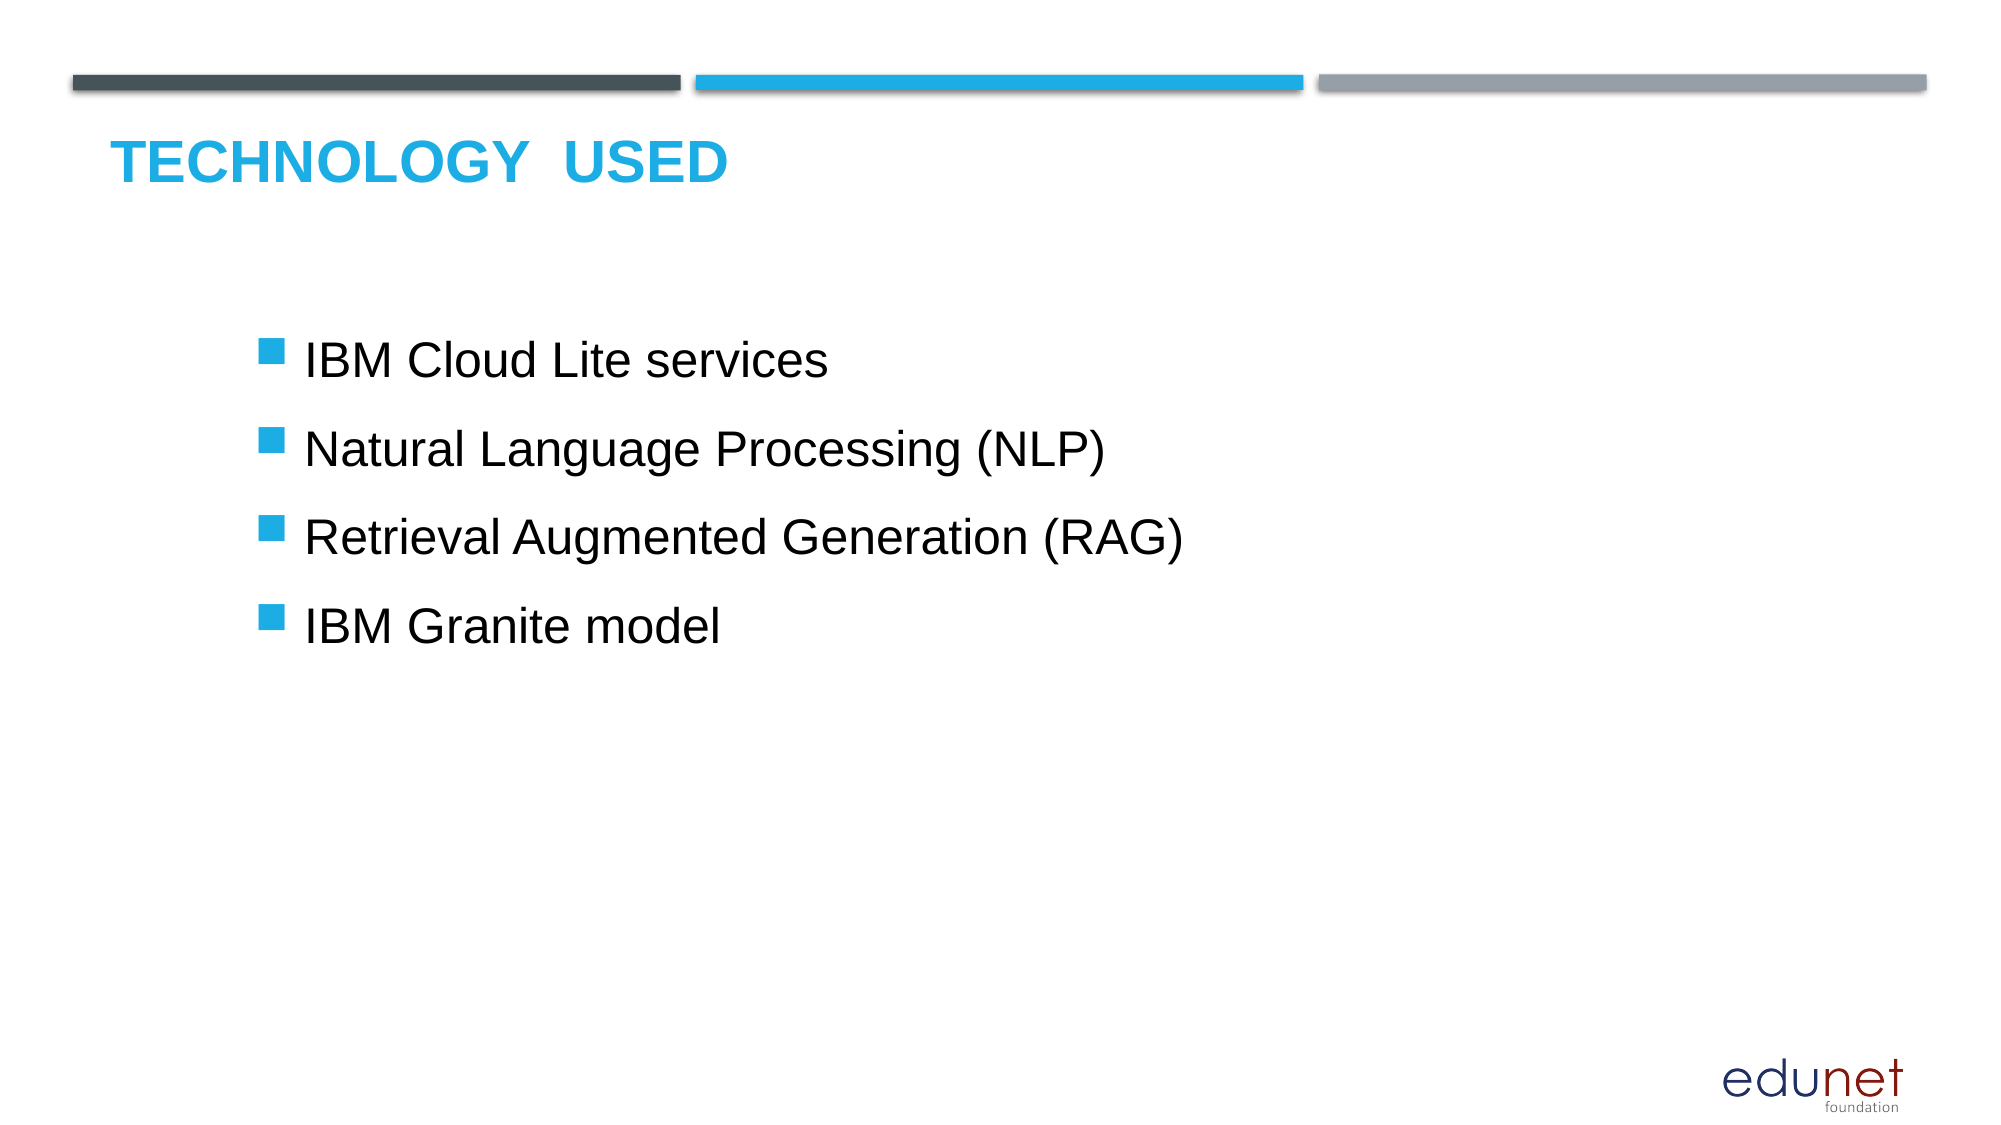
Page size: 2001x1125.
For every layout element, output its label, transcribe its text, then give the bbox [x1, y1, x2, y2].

picture [1719, 1056, 1905, 1116]
list IBM Cloud Lite services Natural Language Processing (NLP) Retrieval Augmented Generation (RAG) IBM Granite model [201, 314, 1799, 986]
title Technology used [95, 115, 1905, 203]
